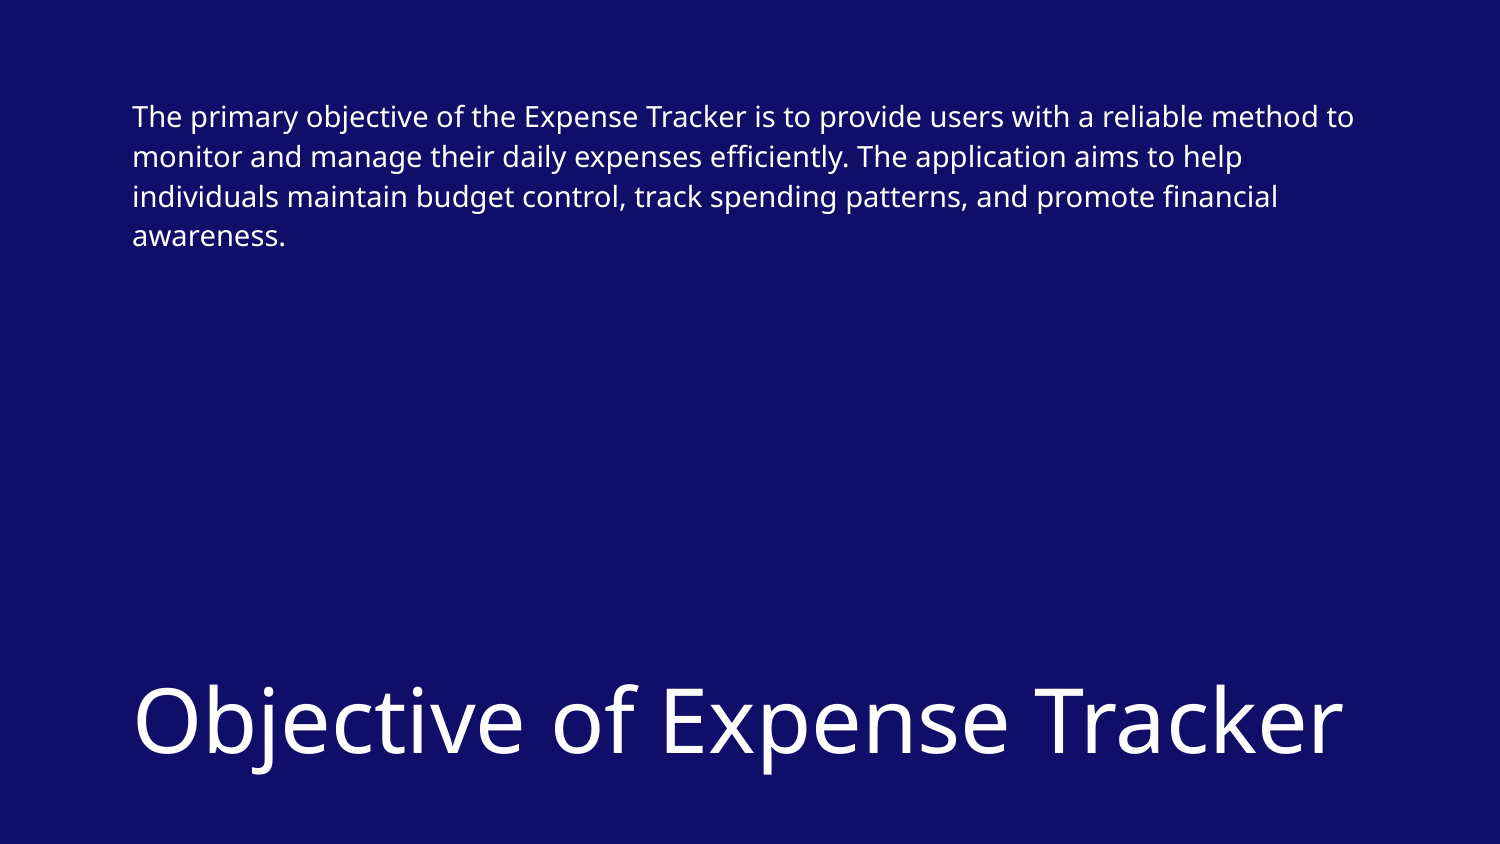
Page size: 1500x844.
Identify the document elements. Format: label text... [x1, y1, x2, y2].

title Objective of Expense Tracker [117, 587, 1383, 796]
subtitle The primary objective of the Expense Tracker is to provide users with a reliable method to monitor and manage their daily expenses efficiently. The application aims to help individuals maintain budget control, track spending patterns, and promote financial awareness. [117, 81, 1383, 558]
